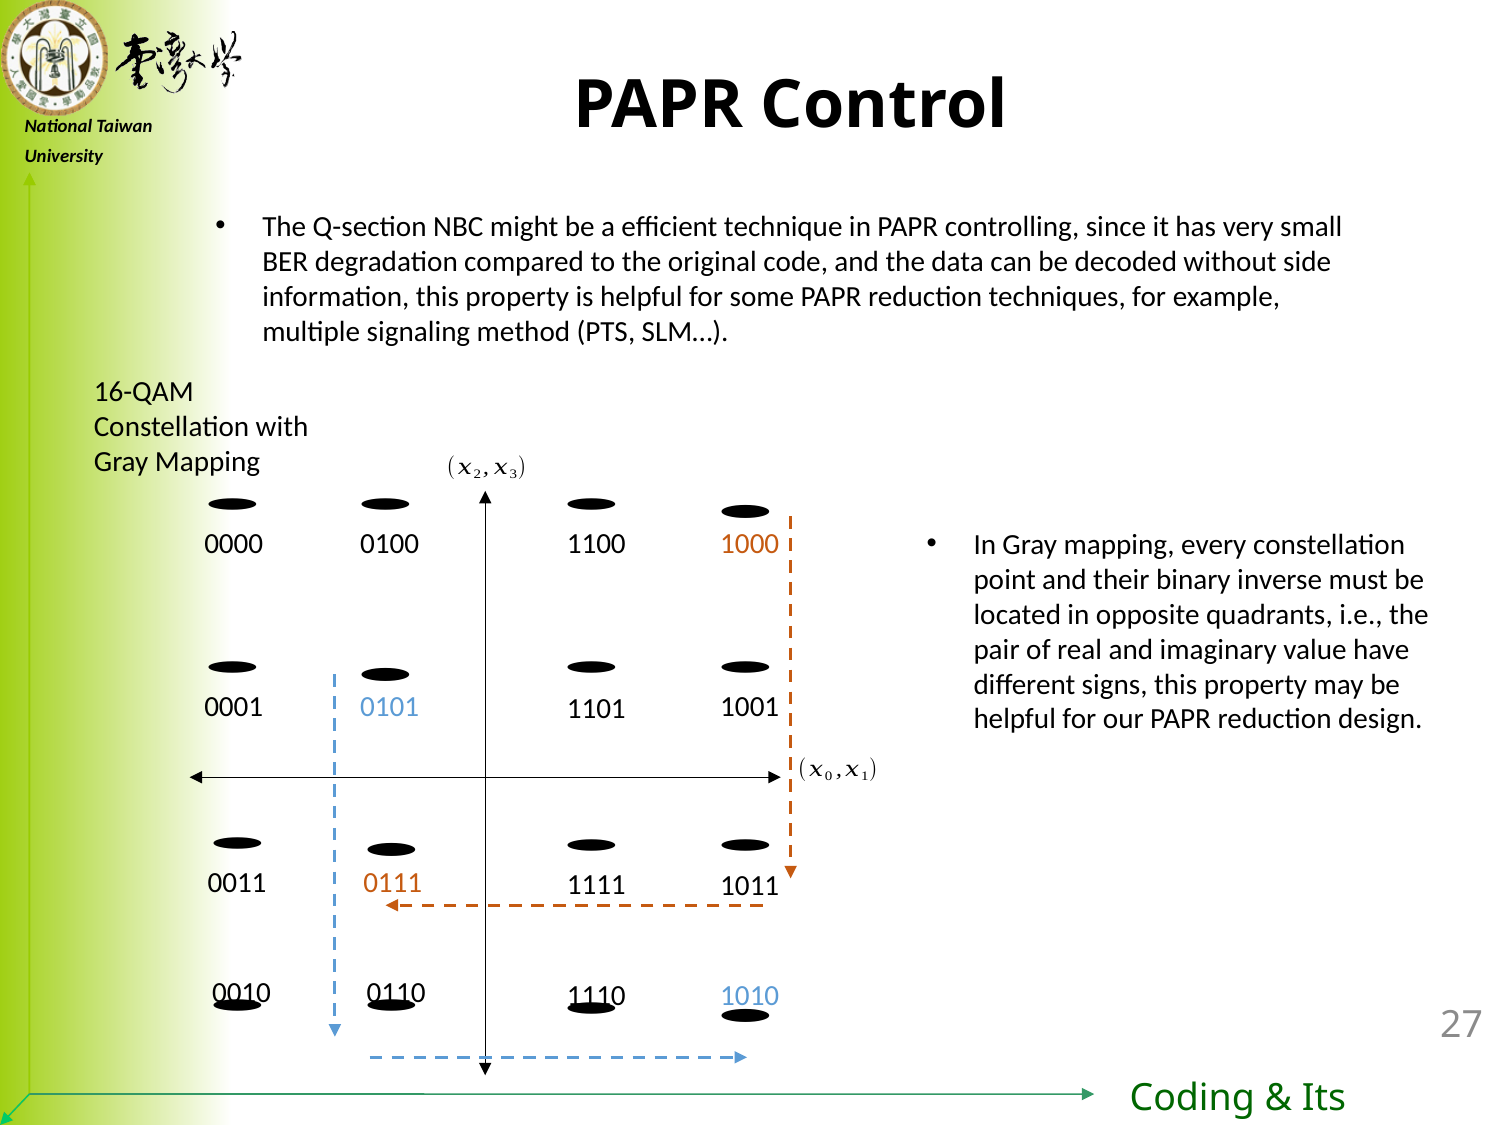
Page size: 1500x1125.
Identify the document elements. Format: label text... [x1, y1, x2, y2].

text_box PAPR Control [139, 53, 1443, 148]
text_box In Gray mapping, every constellation point and their binary inverse must be located in opposite quadrants, i.e., the pair of real and imaginary value have different signs, this property may be helpful for our PAPR reduction design. [911, 517, 1448, 743]
text_box The Q-section NBC might be a efficient technique in PAPR controlling, since it has very small BER degradation compared to the original code, and the data can be decoded without side information, this property is helpful for some PAPR reduction techniques, for example, multiple signaling method (PTS, SLM…). [200, 199, 1395, 495]
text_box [78, 364, 878, 1080]
picture [0, 0, 247, 117]
